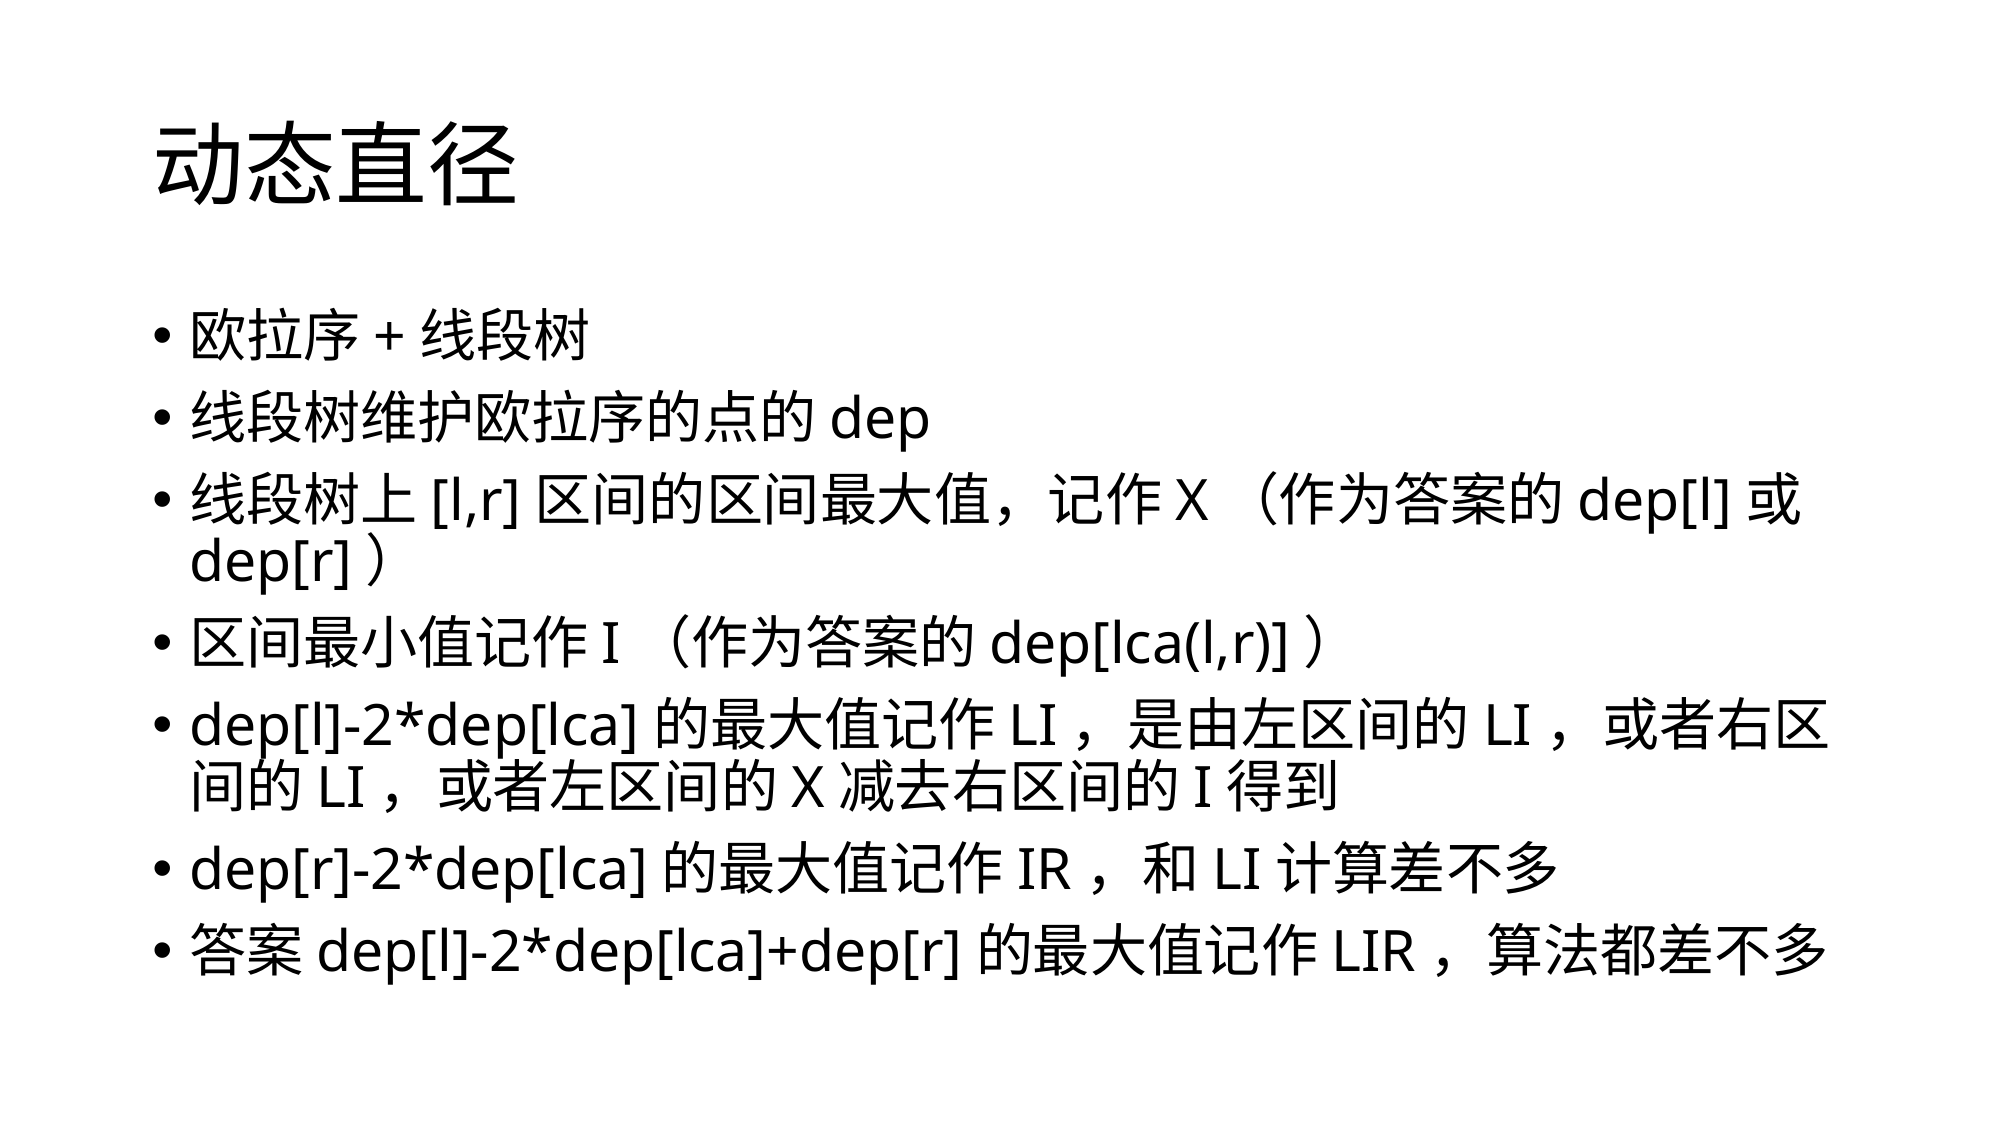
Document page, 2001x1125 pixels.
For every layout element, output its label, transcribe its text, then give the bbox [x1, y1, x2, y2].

title 动态直径 [137, 59, 1863, 278]
list 欧拉序+线段树 线段树维护欧拉序的点的dep 线段树上[l,r]区间的区间最大值，记作X（作为答案的dep[l]或dep[r]） 区间最小值记作I（作为答案的dep[lca(l,r)]） dep[l]-2*dep[lca]的最大值记作LI，是由左区间的LI，或者右区间的LI，或者左区间的X减去右区间的I得到 dep[r]-2*dep[lca]的最大值记作IR，和LI计算差不多 答案dep[l]-2*dep[lca]+dep[r]的最大值记作LIR，算法都差不多 [137, 299, 1863, 1014]
